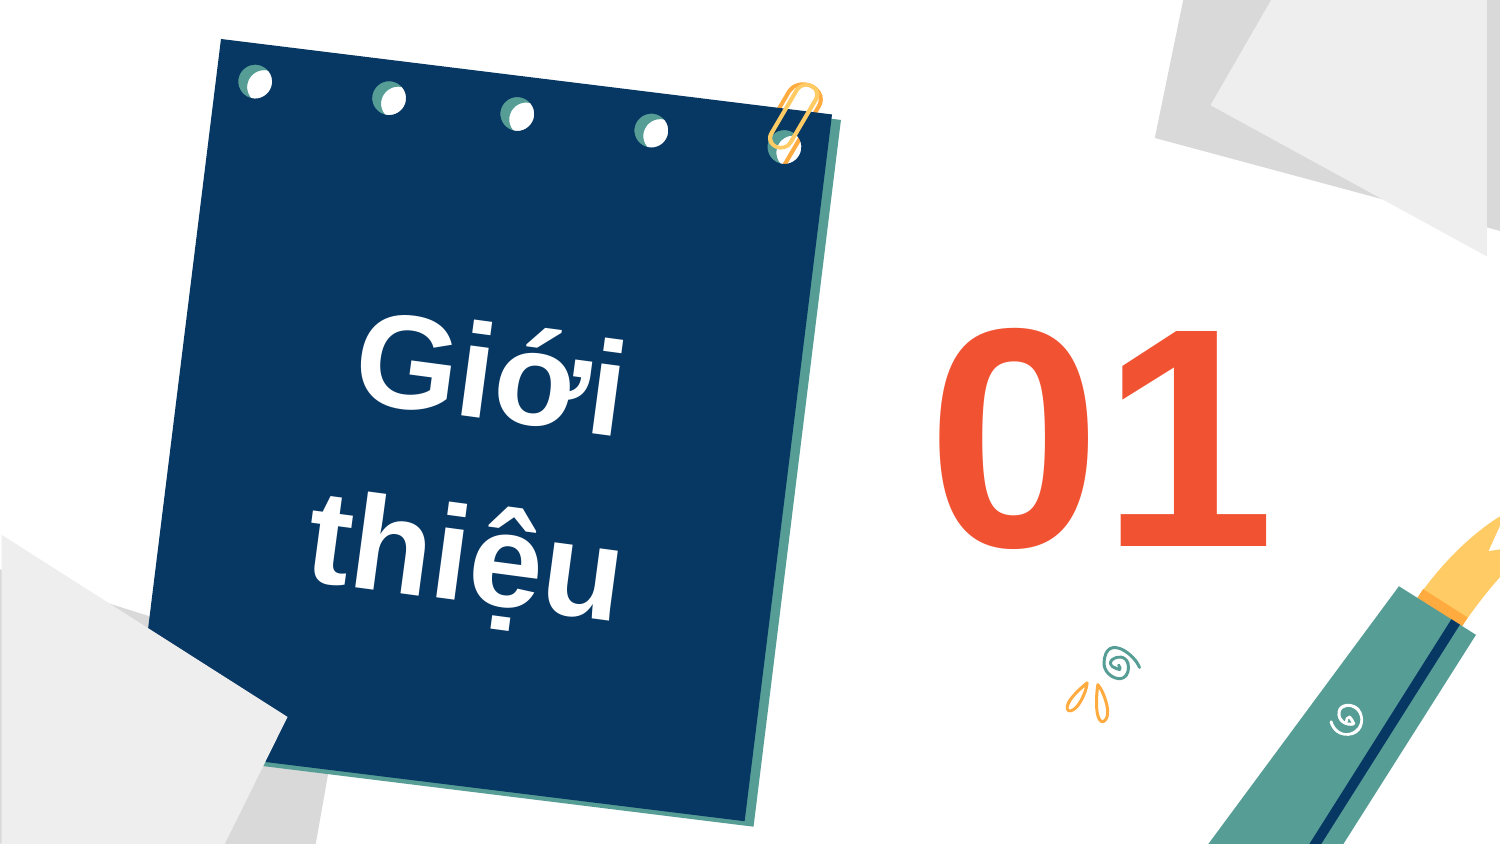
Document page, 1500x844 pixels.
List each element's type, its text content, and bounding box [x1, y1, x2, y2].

title Giới thiệu [191, 305, 771, 586]
title 01 [819, 194, 1384, 649]
